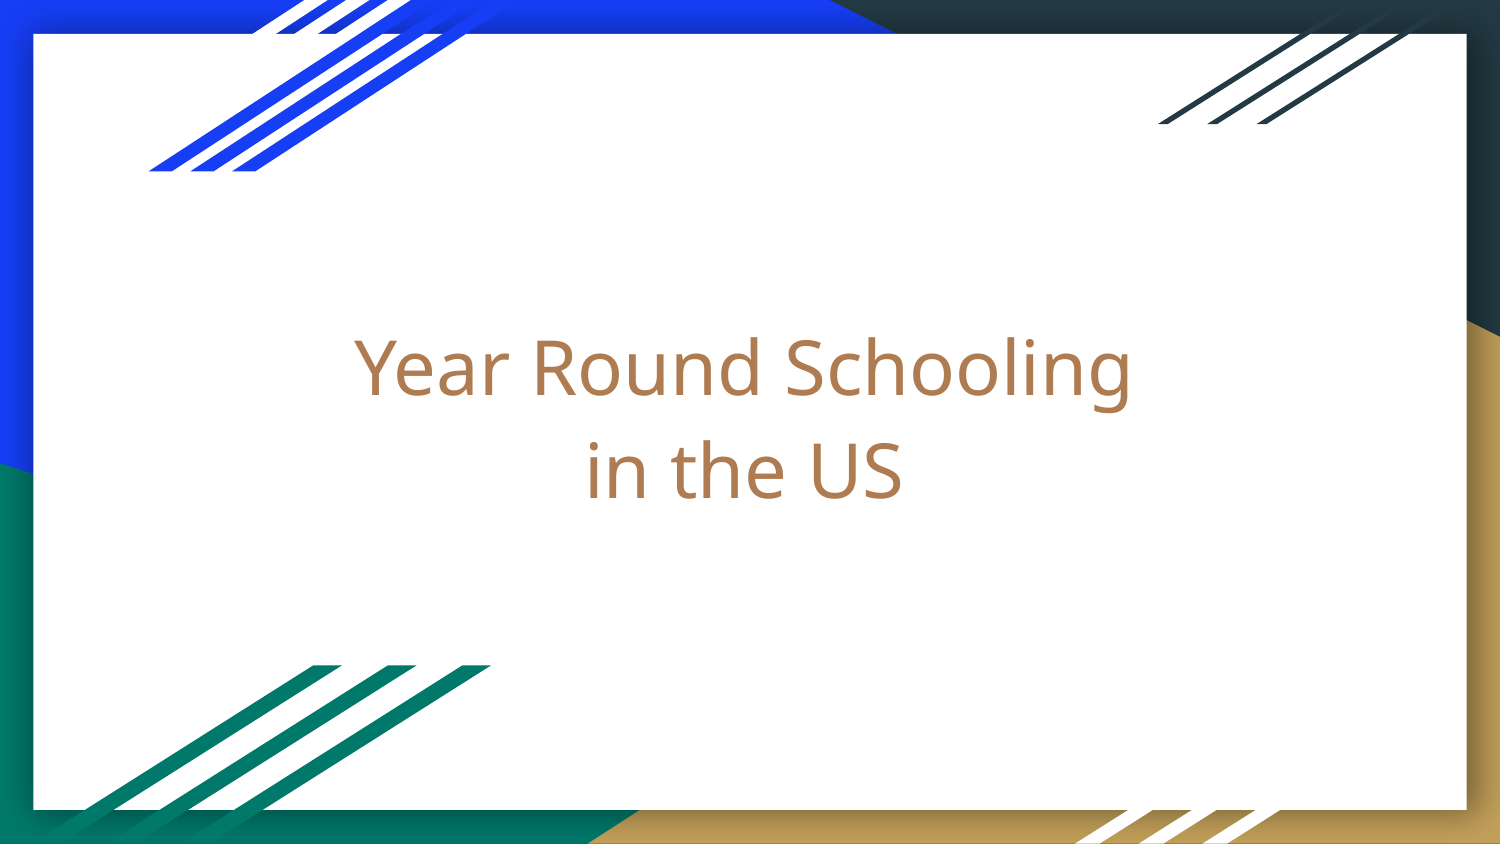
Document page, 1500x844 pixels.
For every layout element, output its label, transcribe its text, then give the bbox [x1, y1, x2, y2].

title Year Round Schooling in the US [304, 298, 1185, 537]
